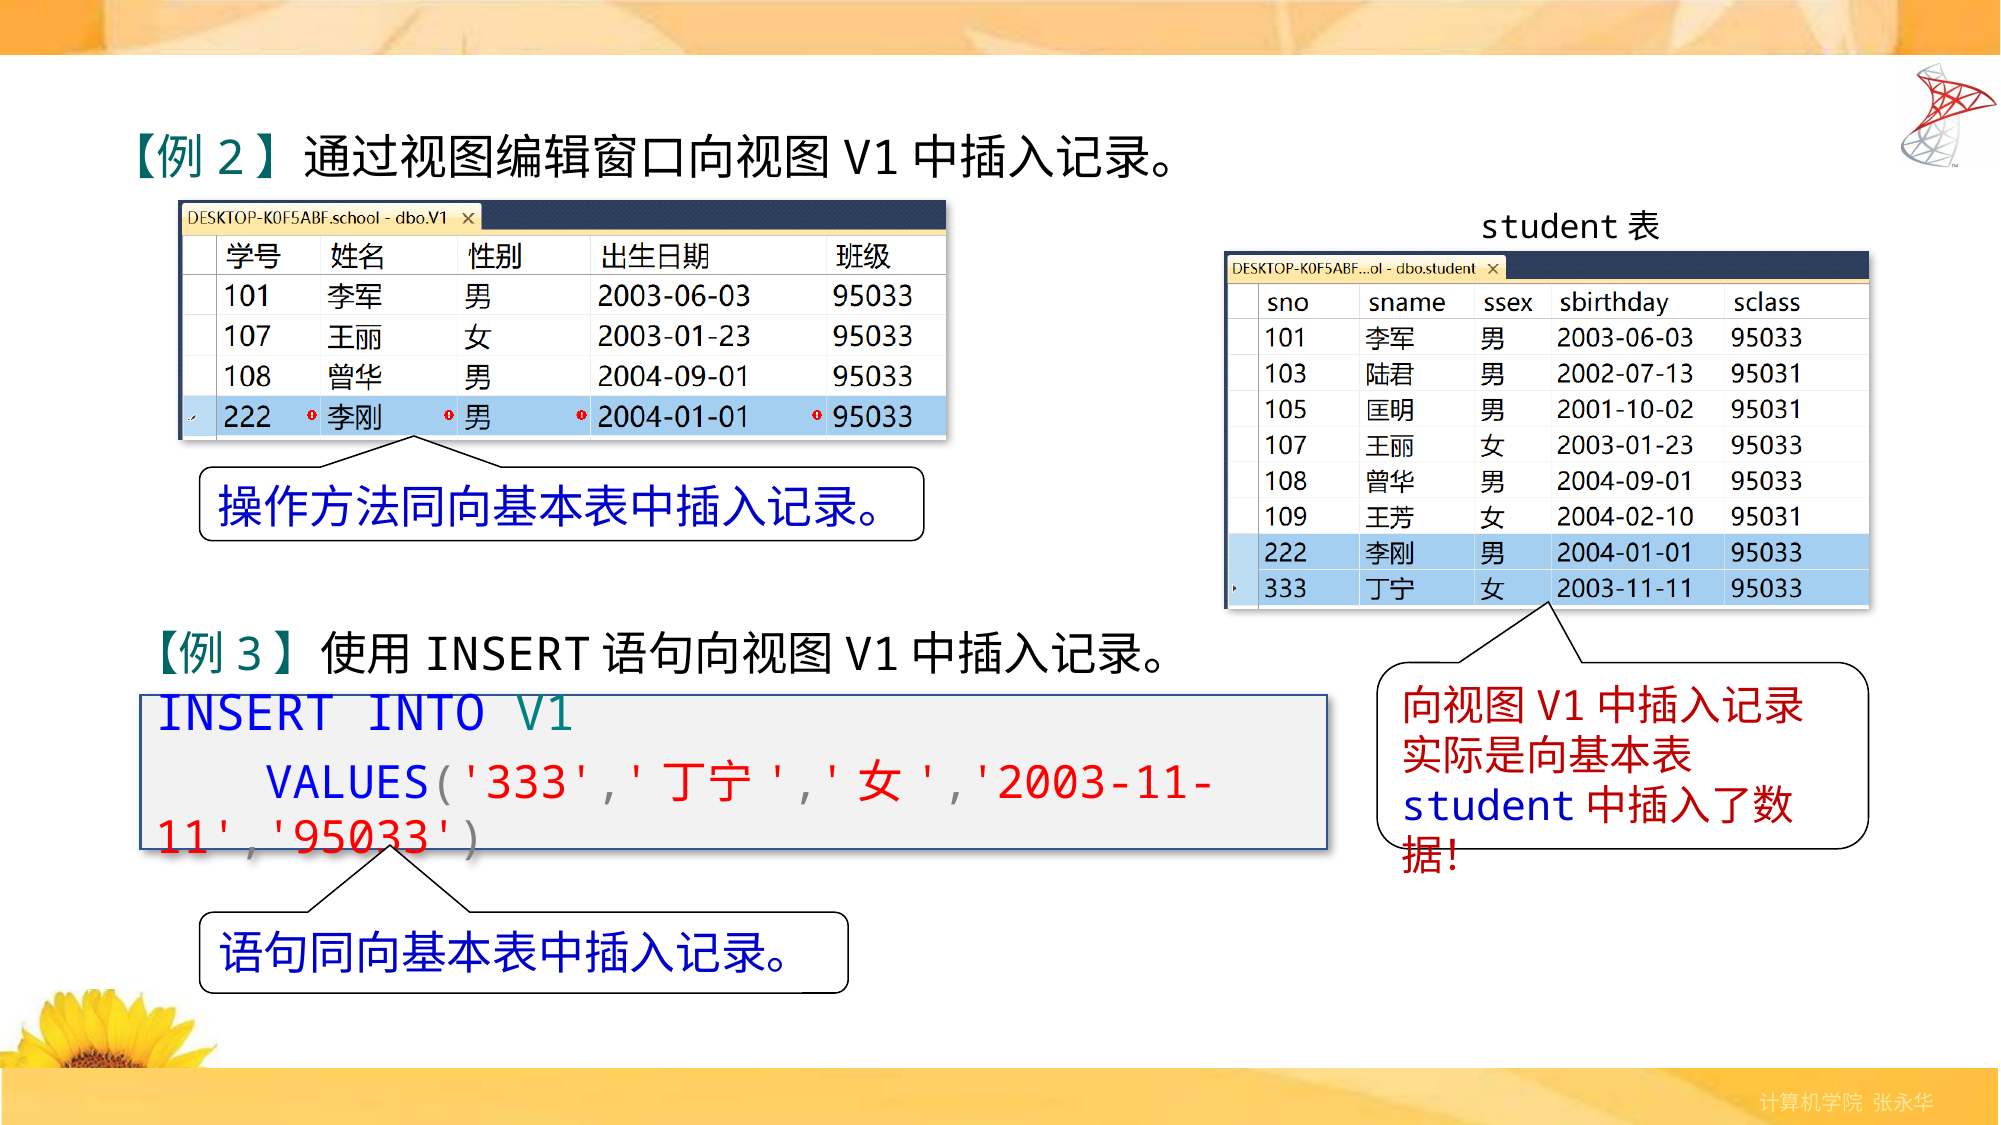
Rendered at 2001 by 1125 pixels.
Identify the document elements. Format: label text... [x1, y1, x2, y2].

text_box 语句同向基本表中插入记录。 [199, 845, 849, 994]
picture [0, 0, 2001, 55]
list 【例2】通过视图编辑窗口向视图V1中插入记录。 [93, 89, 1171, 193]
text_box 【例3】使用INSERT语句向视图V1中插入记录。 [117, 589, 1171, 692]
picture [0, 989, 1998, 1125]
picture [1901, 62, 1997, 169]
text_box INSERT INTO V1 VALUES('333','丁宁','女','2003-11-11','95033') [139, 694, 1328, 850]
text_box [1224, 197, 1869, 849]
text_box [178, 200, 946, 541]
